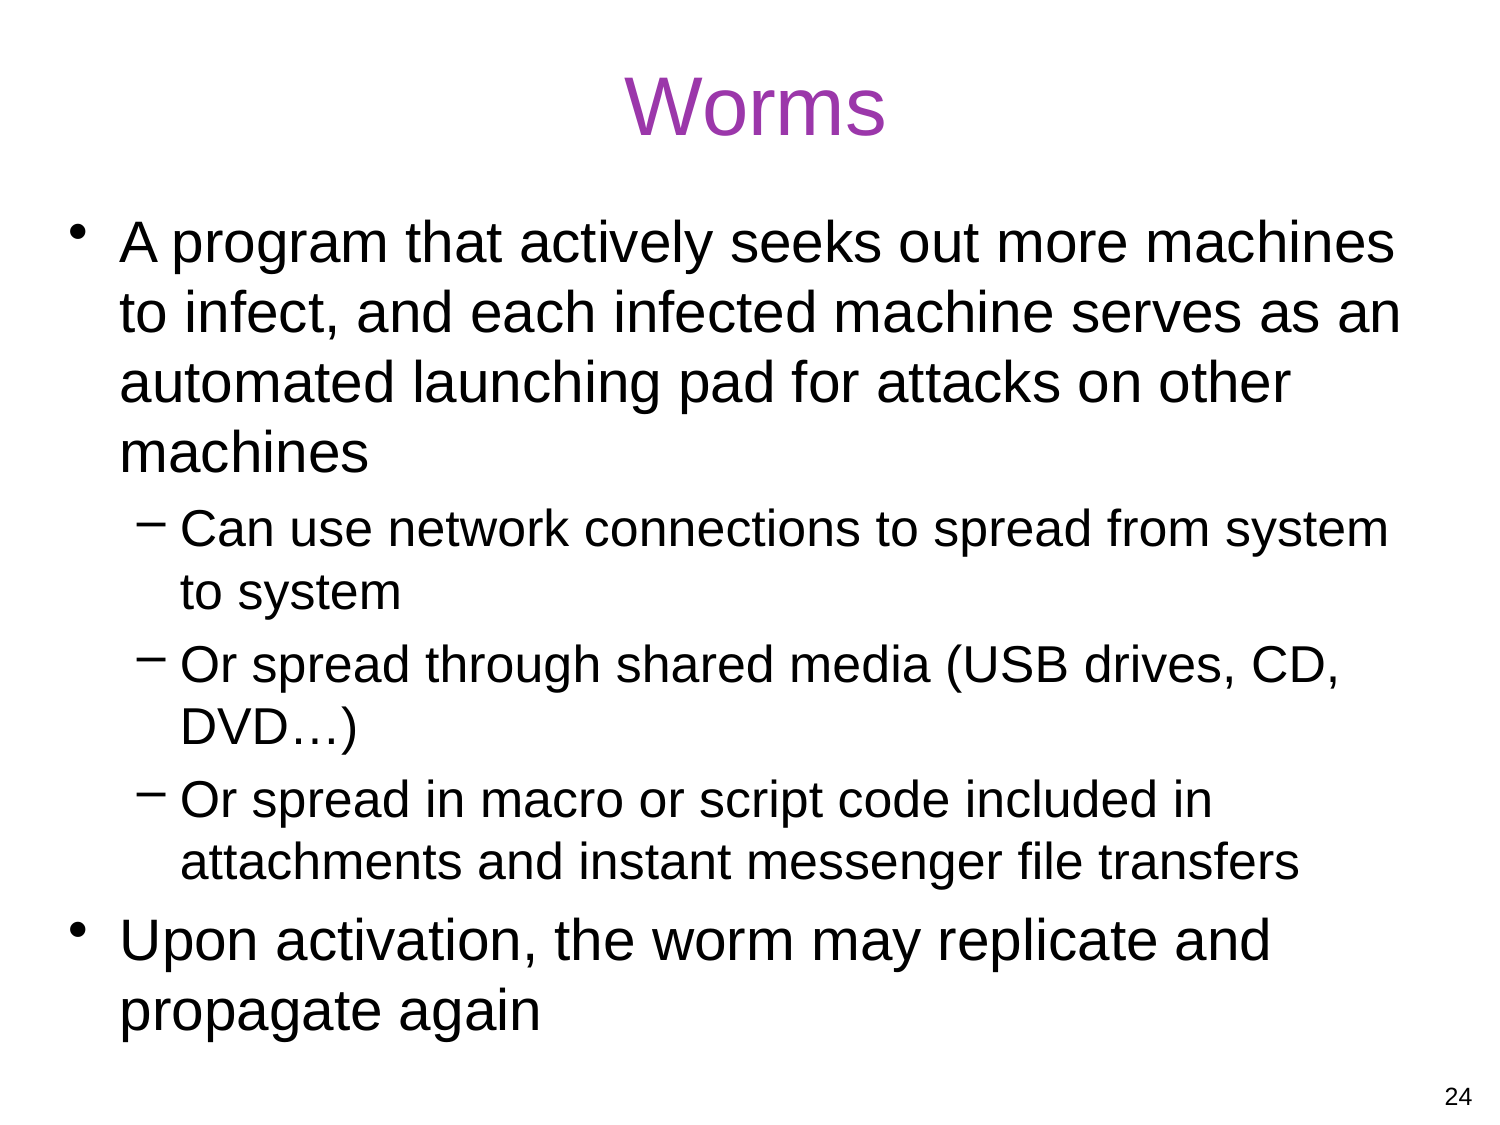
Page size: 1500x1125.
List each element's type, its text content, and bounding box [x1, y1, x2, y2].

list A program that actively seeks out more machines to infect, and each infected machine serves as an automated launching pad for attacks on other machines Can use network connections to spread from system to system Or spread through shared media (USB drives, CD, DVD…) Or spread in macro or script code included in attachments and instant messenger file transfers Upon activation, the worm may replicate and propagate again [52, 196, 1459, 1059]
title Worms [52, 30, 1459, 174]
slide_number 24 [1137, 1073, 1488, 1114]
